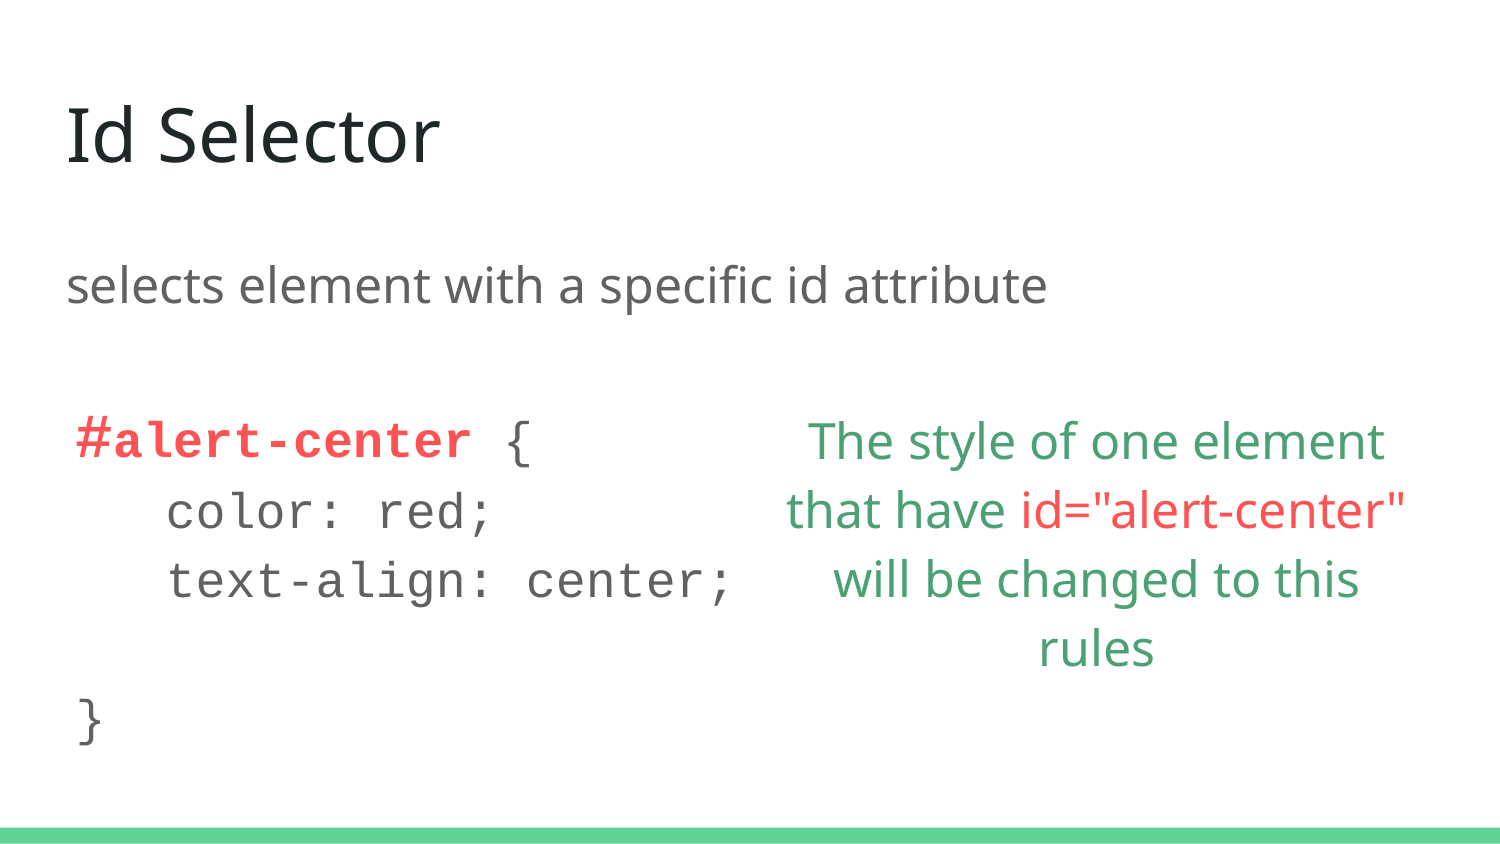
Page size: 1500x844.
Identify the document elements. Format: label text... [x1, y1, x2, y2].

title Id Selector [51, 72, 1449, 167]
list selects element with a specific id attribute [51, 229, 1449, 338]
list #alert-center { color: red; text-align: center; } [60, 368, 768, 675]
list The style of one element that have id="alert-center" will be changed to this rules [767, 385, 1427, 658]
